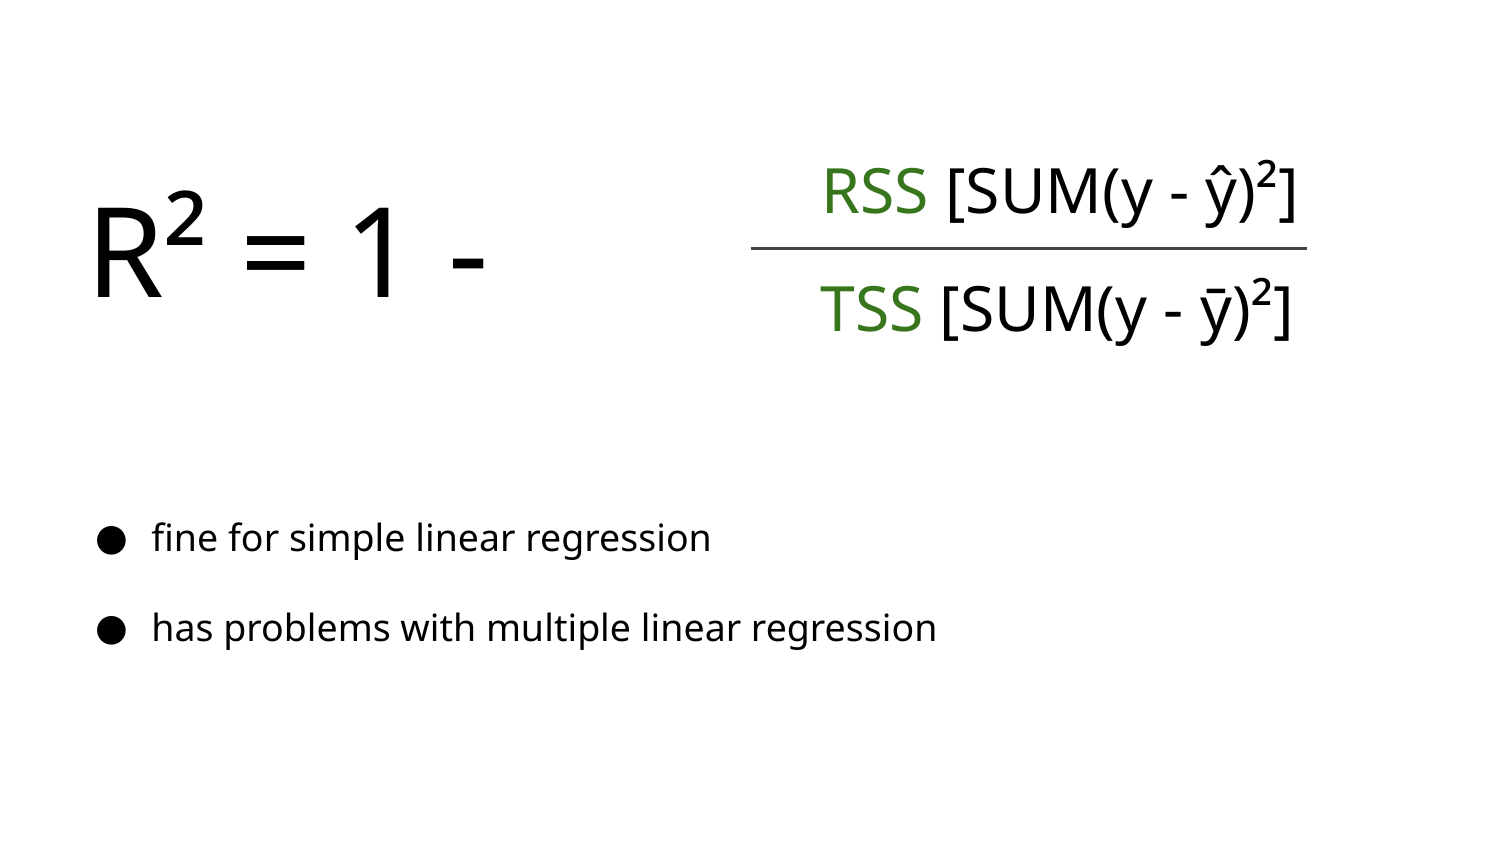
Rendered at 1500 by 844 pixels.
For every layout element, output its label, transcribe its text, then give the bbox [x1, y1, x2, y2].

text_box fine for simple linear regression has problems with multiple linear regression [61, 453, 1439, 645]
text_box R² = 1 - [71, 157, 787, 340]
text_box RSS [SUM(y - ŷ)²] [693, 124, 1429, 243]
text_box TSS [SUM(y - ȳ)²] [707, 243, 1407, 362]
